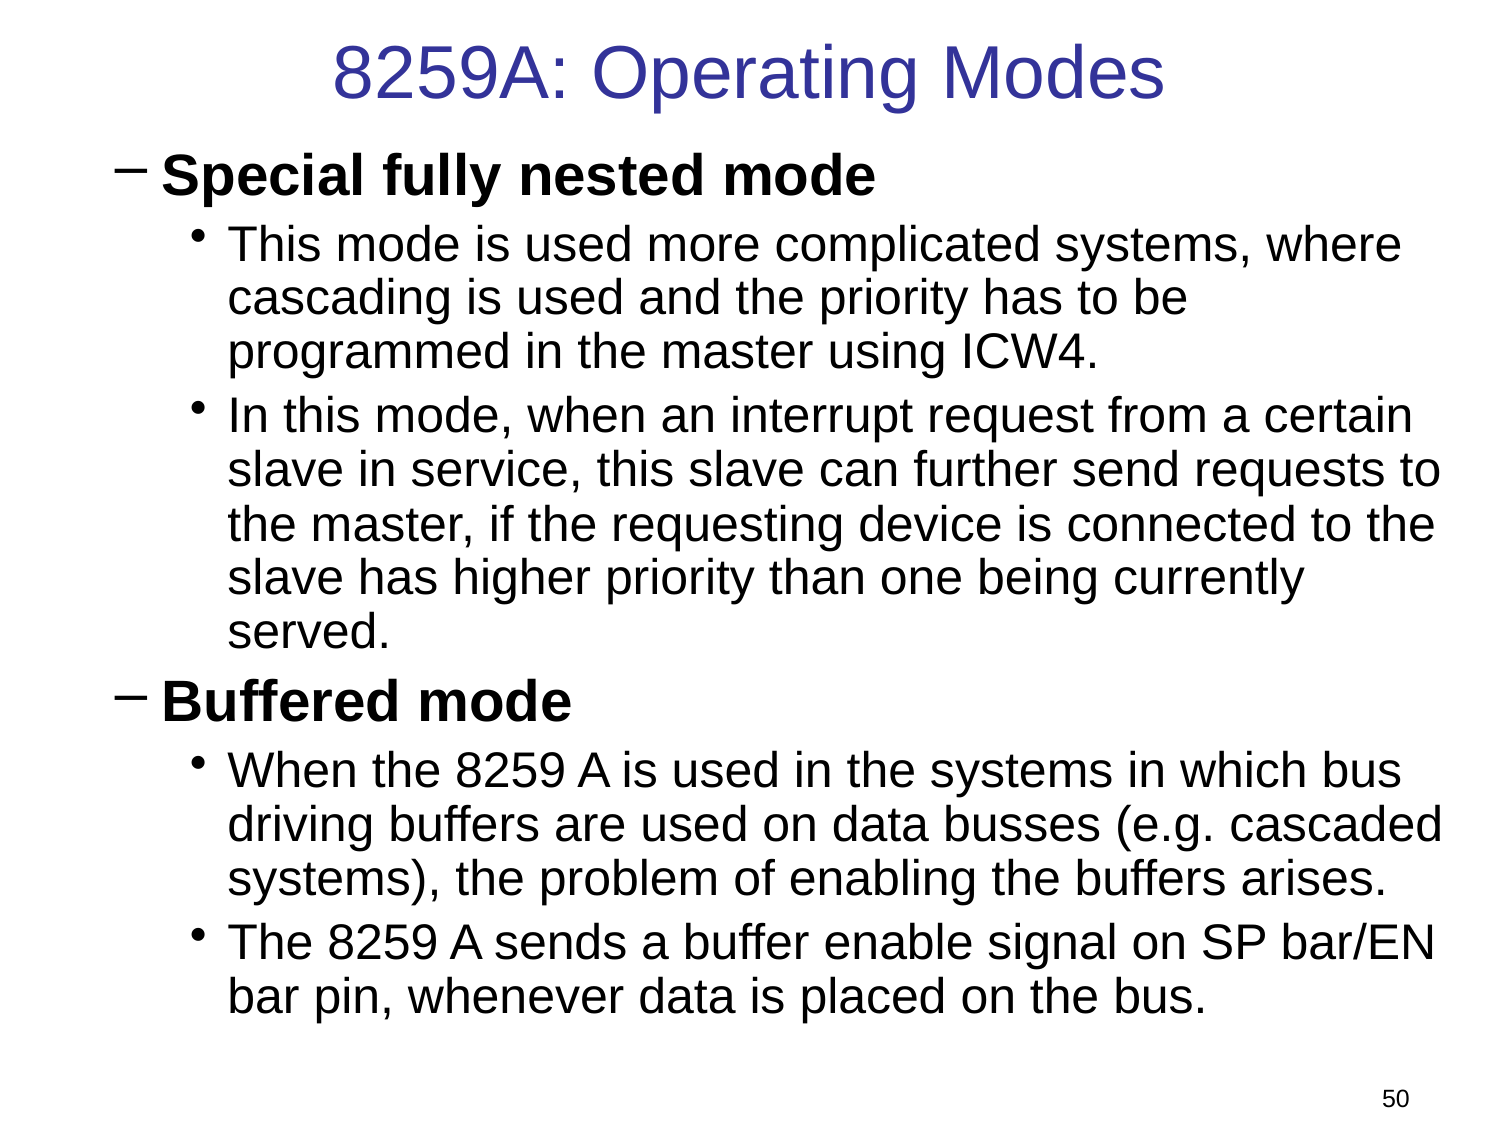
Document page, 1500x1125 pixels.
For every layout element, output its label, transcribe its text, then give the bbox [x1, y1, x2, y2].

title 8259A: Operating Modes [24, 12, 1476, 126]
list Special fully nested mode This mode is used more complicated systems, where cascading is used and the priority has to be programmed in the master using ICW4. In this mode, when an interrupt request from a certain slave in service, this slave can further send requests to the master, if the requesting device is connected to the slave has higher priority than one being currently served. Buffered mode When the 8259 A is used in the systems in which bus driving buffers are used on data busses (e.g. cascaded systems), the problem of enabling the buffers arises. The 8259 A sends a buffer enable signal on SP bar/EN bar pin, whenever data is placed on the bus. [24, 137, 1476, 1051]
slide_number 50 [1074, 1074, 1426, 1103]
